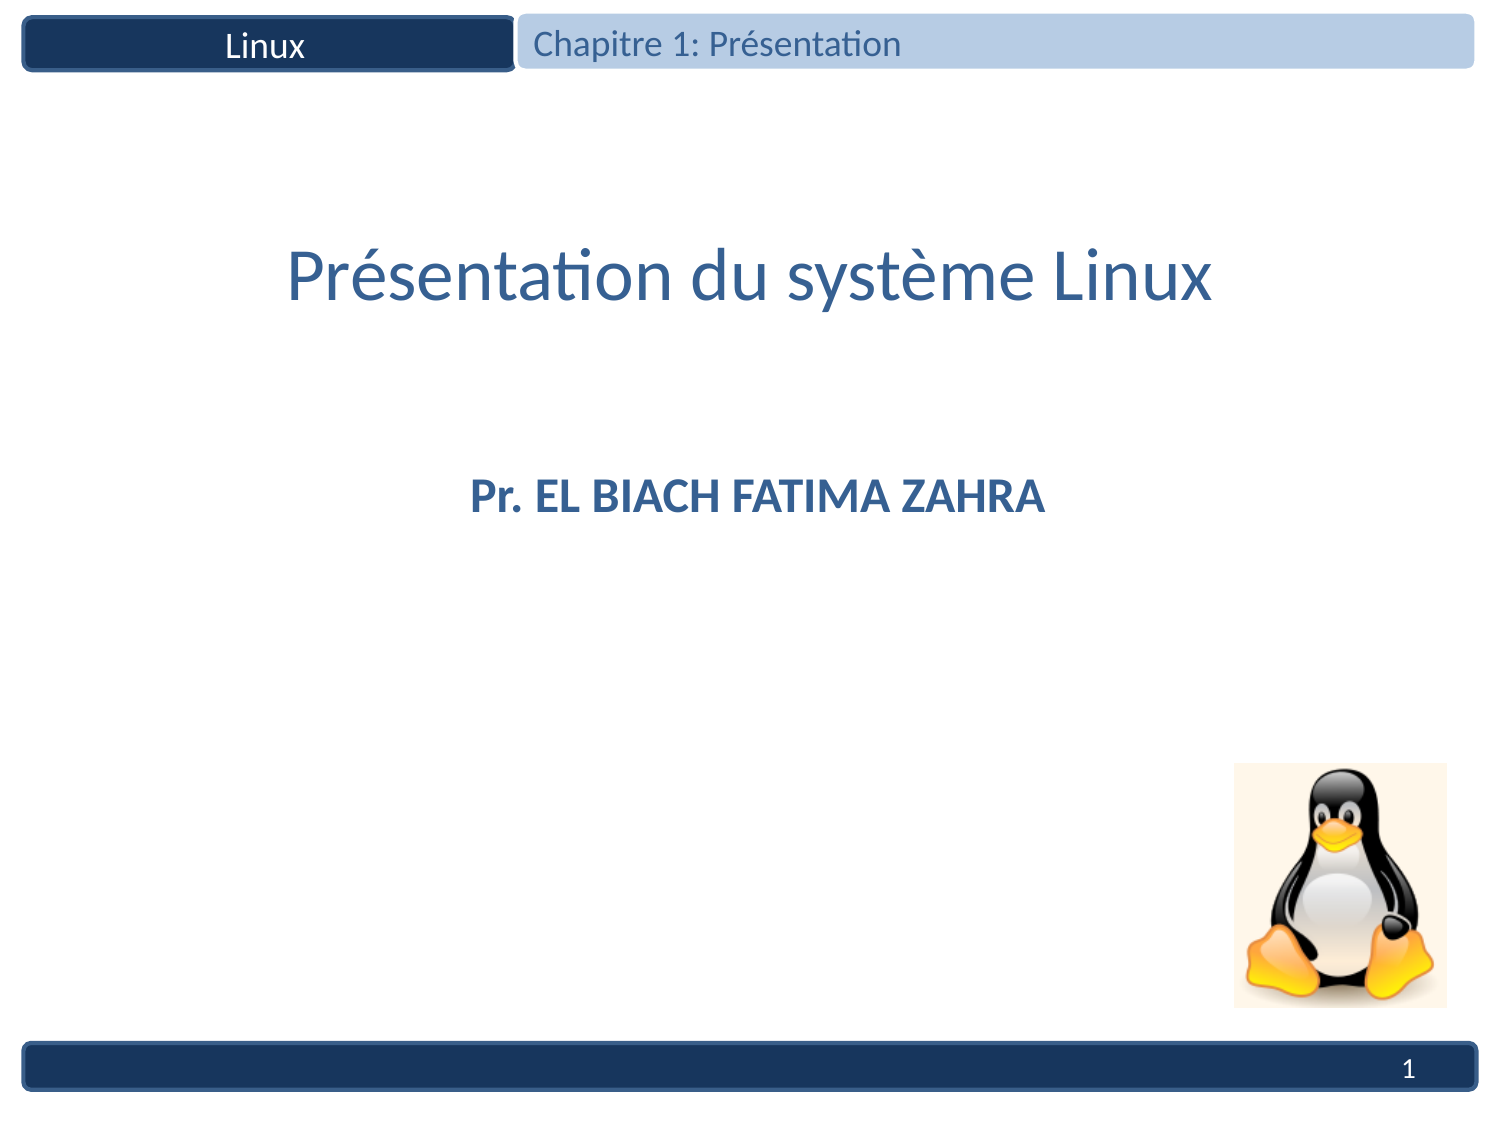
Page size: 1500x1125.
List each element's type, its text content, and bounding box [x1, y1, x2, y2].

slide_number 1 [1080, 1036, 1431, 1097]
text_box [23, 1042, 1080, 1090]
text_box Chapitre 1: Présentation [515, 11, 1477, 71]
text_box [1431, 1042, 1477, 1090]
text_box Présentation du système Linux [29, 217, 1471, 323]
text_box Pr. EL BIACH FATIMA ZAHRA [423, 454, 1104, 590]
picture [1233, 762, 1448, 1008]
text_box Linux [23, 17, 516, 71]
